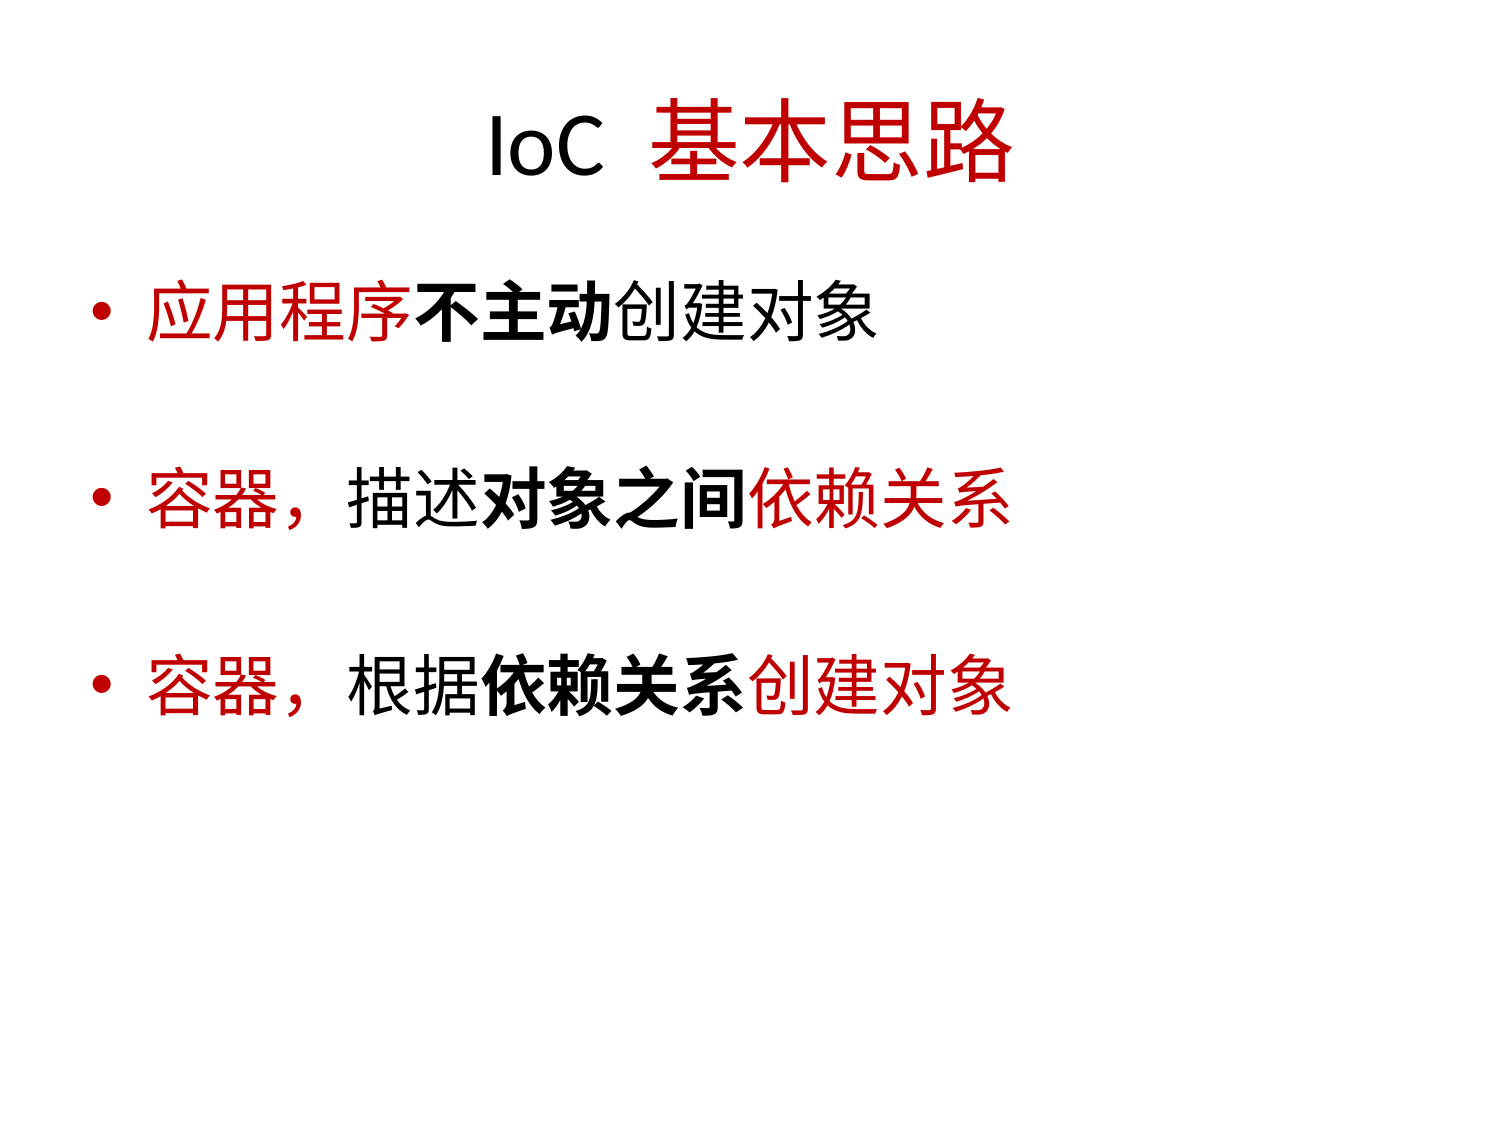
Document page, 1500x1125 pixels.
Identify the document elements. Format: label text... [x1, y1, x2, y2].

list 应用程序不主动创建对象 容器，描述对象之间依赖关系 容器，根据依赖关系创建对象 [75, 262, 1425, 1005]
title IoC 基本思路 [75, 45, 1425, 233]
